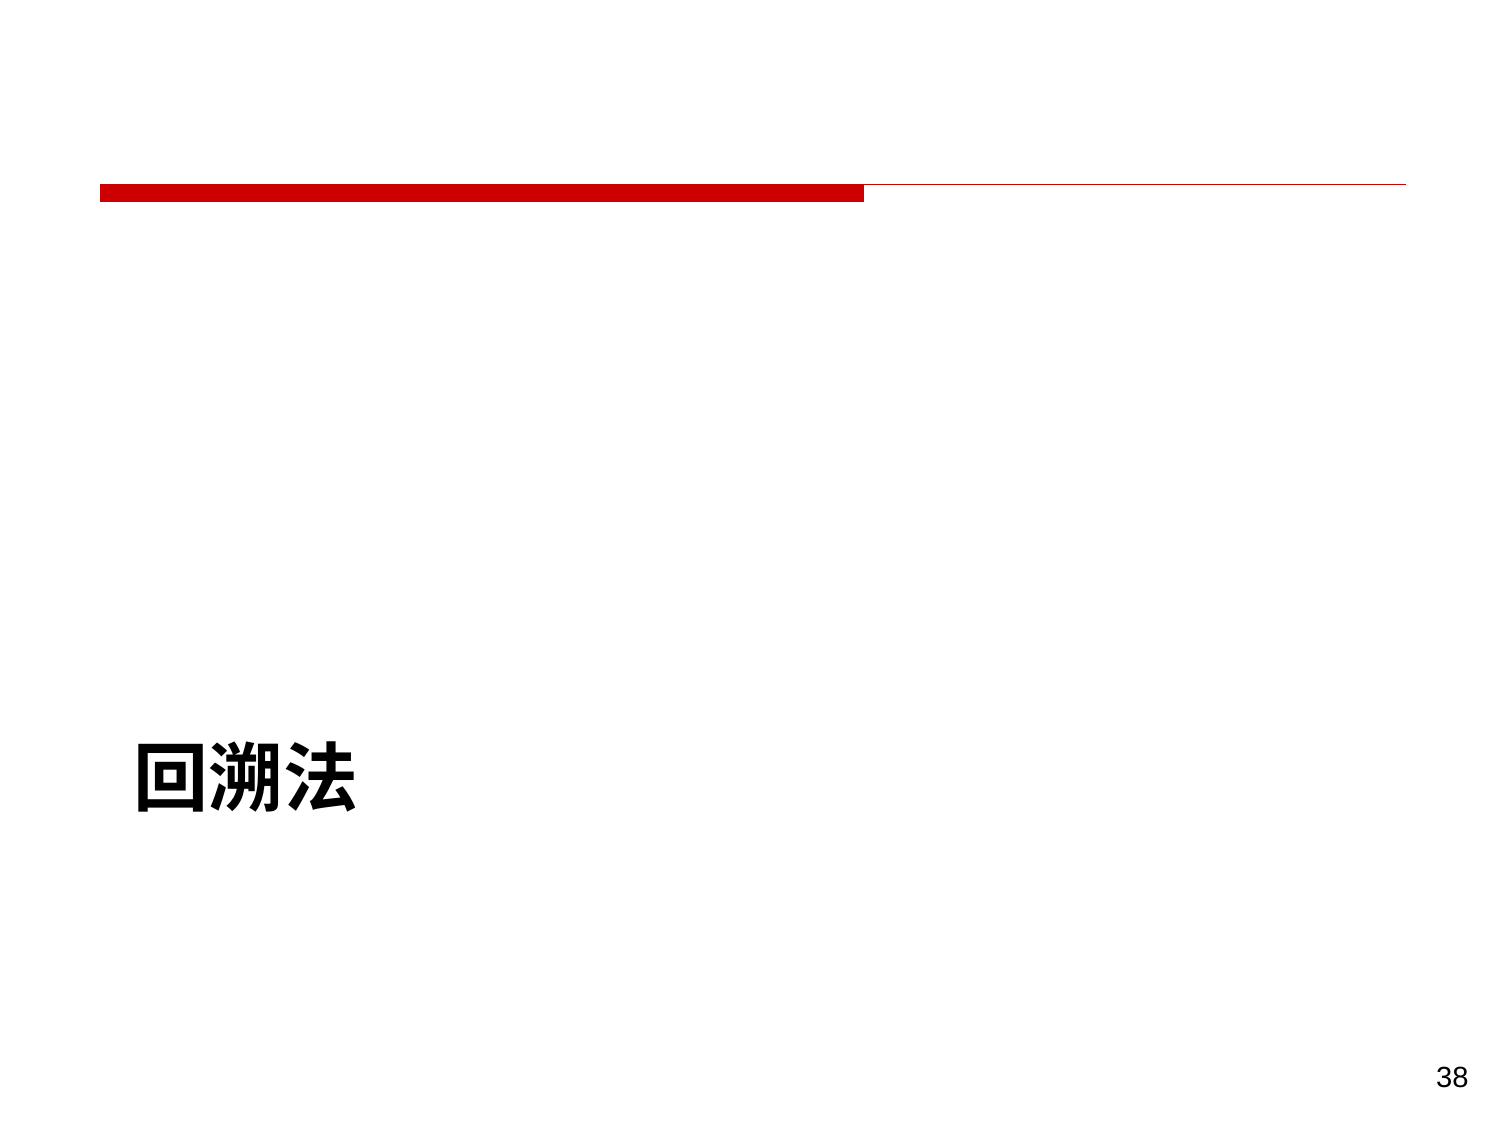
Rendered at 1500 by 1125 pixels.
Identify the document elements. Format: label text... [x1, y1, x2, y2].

title 回溯法 [118, 722, 1394, 947]
text_box 38 [1421, 1051, 1500, 1104]
